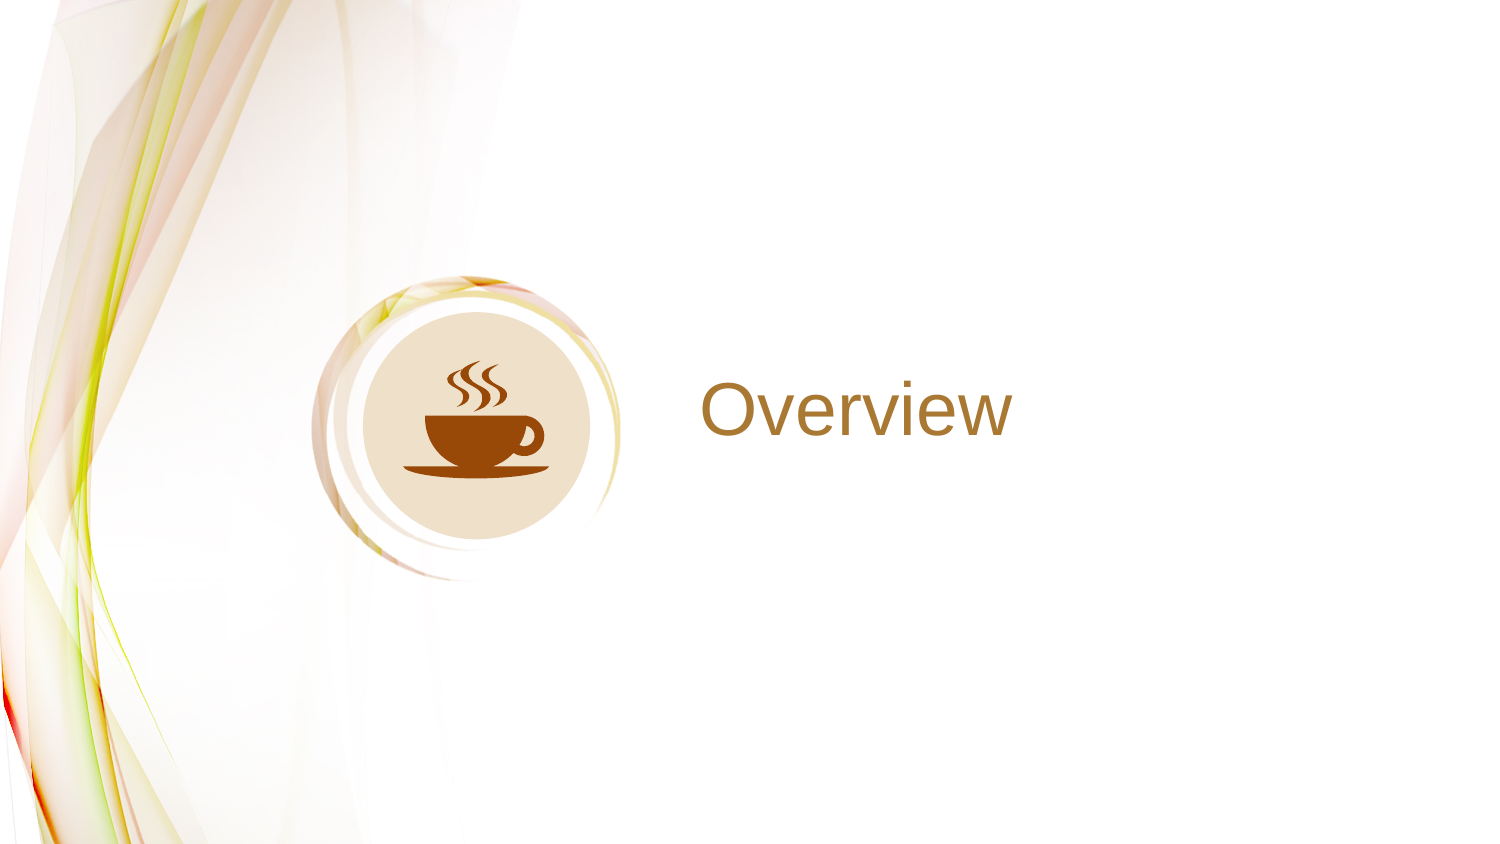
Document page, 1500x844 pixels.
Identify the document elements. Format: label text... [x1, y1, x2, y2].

list Overview [685, 357, 1500, 453]
picture [0, 0, 1500, 844]
text_box [401, 358, 551, 481]
